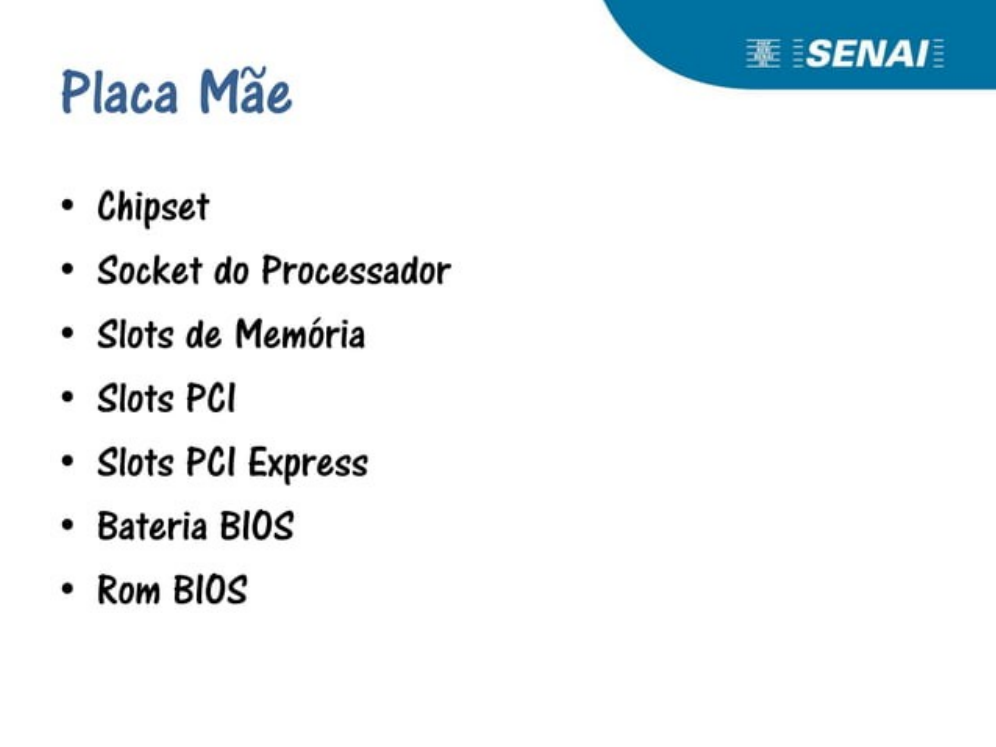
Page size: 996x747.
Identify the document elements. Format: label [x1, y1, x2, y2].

picture [746, 38, 781, 67]
picture [793, 45, 803, 49]
picture [933, 38, 943, 42]
picture [793, 38, 943, 71]
picture [49, 0, 996, 613]
